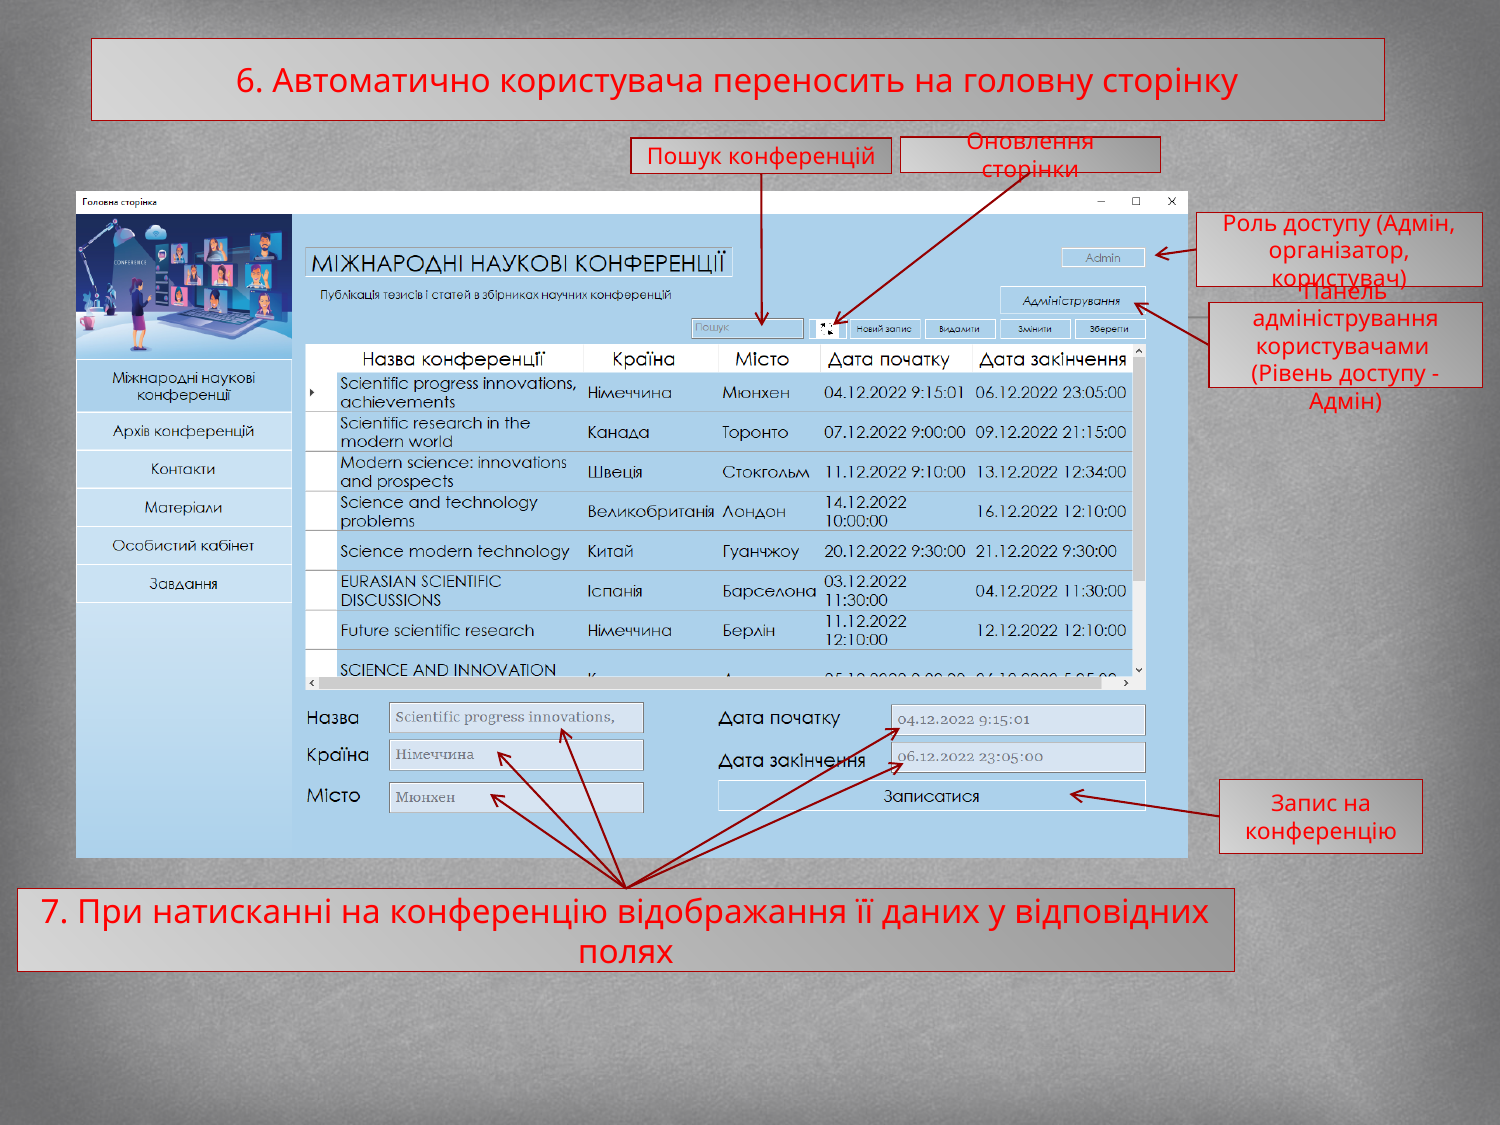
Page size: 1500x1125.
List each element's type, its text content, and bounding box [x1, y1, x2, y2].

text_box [560, 727, 623, 749]
title 6. Автоматично користувача переносить на головну сторінку [91, 38, 1385, 121]
text_box Оновлення сторінки [900, 136, 1161, 173]
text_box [625, 727, 901, 889]
text_box Роль доступу (Адмін, організатор, користувач) [1196, 212, 1483, 287]
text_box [1133, 301, 1210, 346]
picture [76, 191, 1188, 858]
text_box 7. При натисканні на конференцію відображання її даних у відповідних полях [17, 888, 1235, 972]
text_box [1068, 793, 1221, 817]
text_box Запис на конференцію [1219, 779, 1423, 854]
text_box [832, 171, 1032, 326]
text_box Панель адміністрування користувачами (Рівень доступу - Адмін) [1208, 302, 1483, 388]
text_box Пошук конференцій [630, 137, 892, 174]
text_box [496, 750, 627, 792]
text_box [489, 793, 627, 889]
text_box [1153, 248, 1197, 256]
